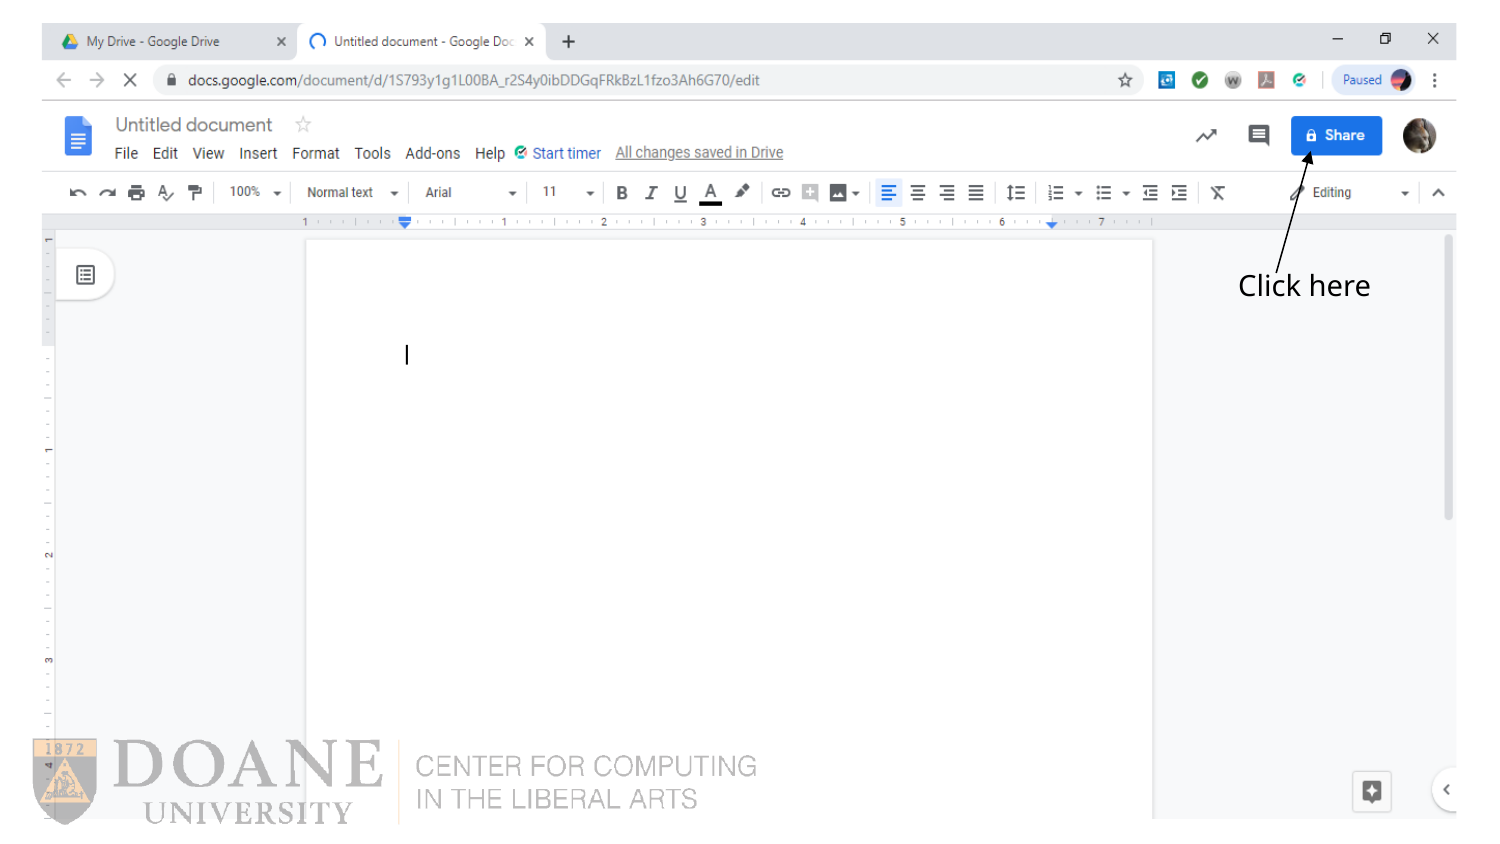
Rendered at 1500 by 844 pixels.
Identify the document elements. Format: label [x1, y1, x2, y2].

text_box [1275, 150, 1311, 274]
picture [3, 23, 1457, 844]
